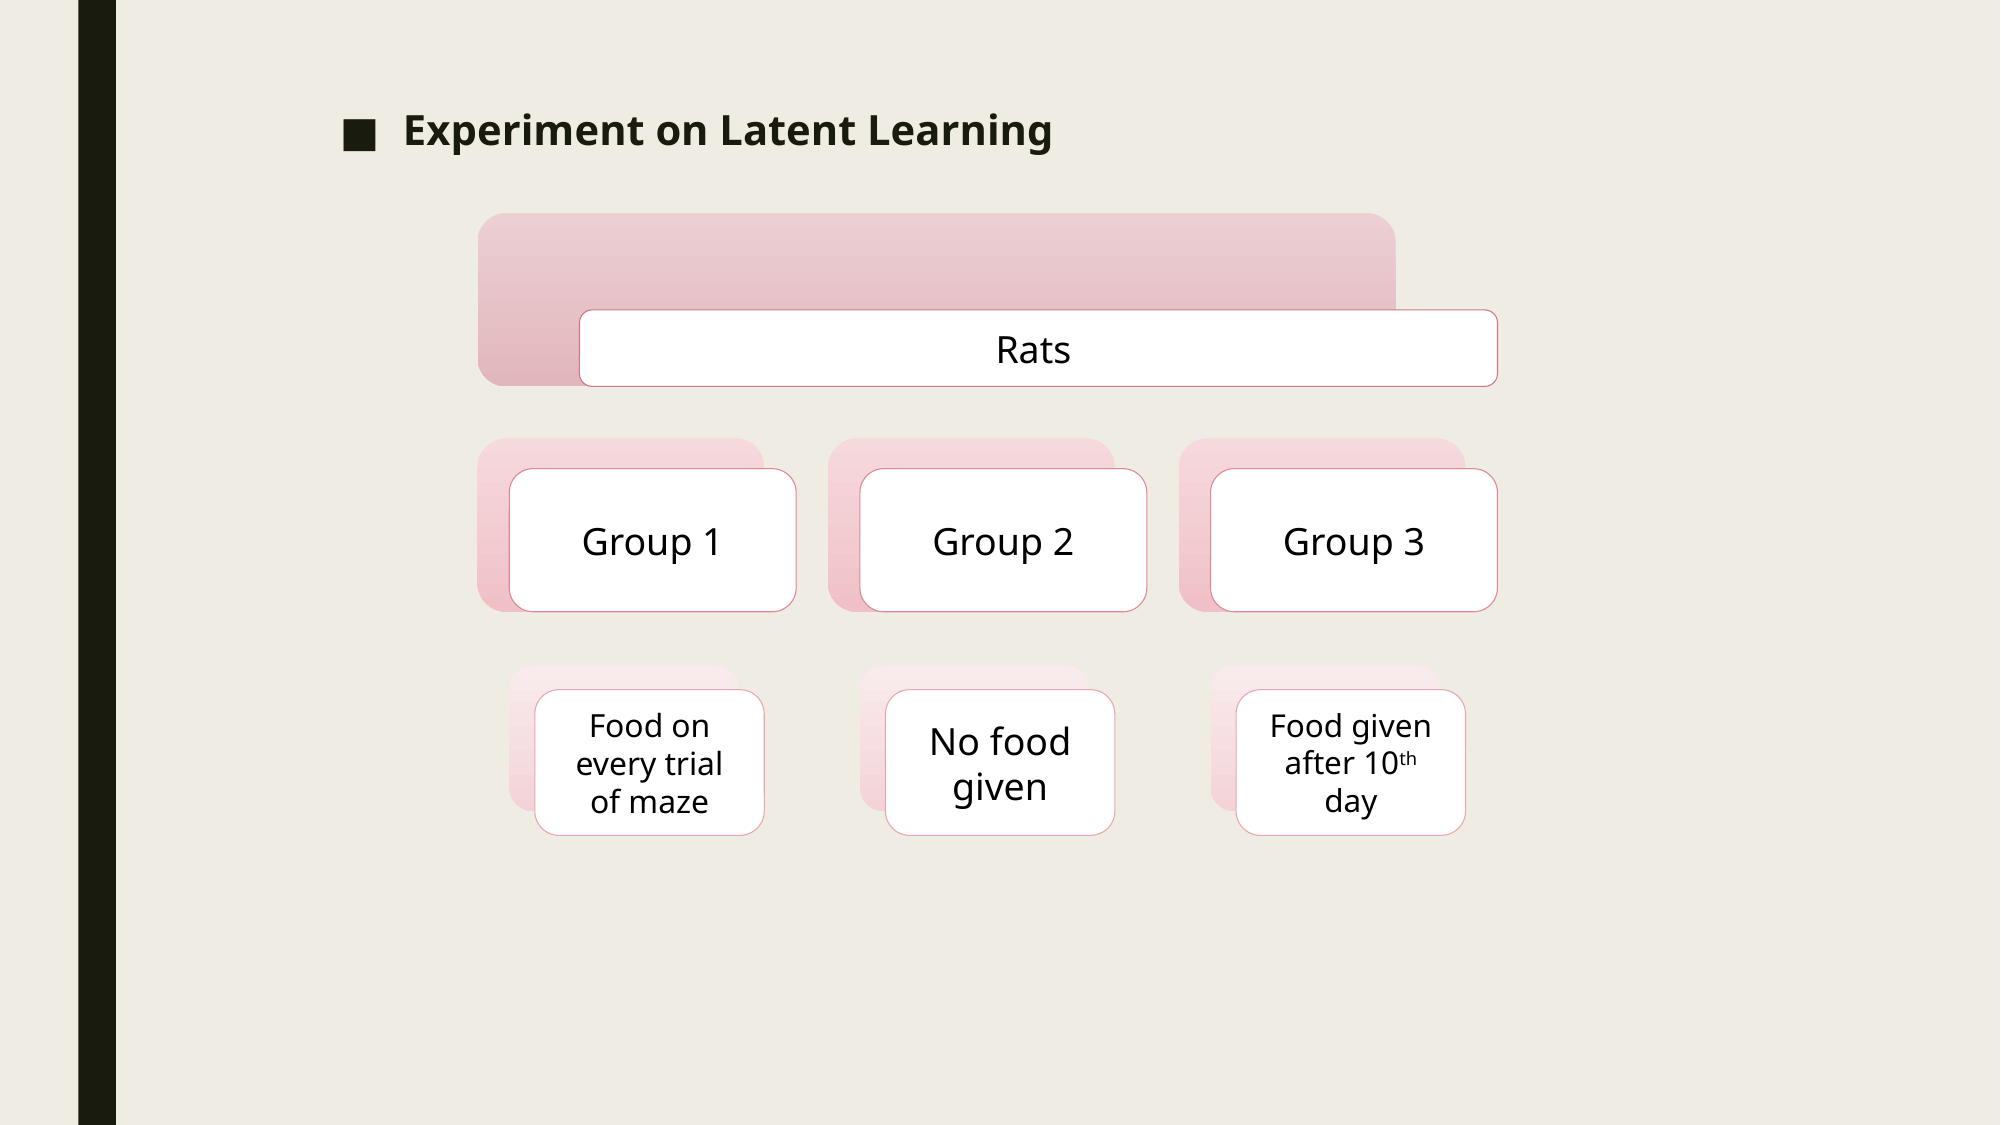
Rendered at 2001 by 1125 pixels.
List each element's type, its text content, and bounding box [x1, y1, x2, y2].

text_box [349, 212, 1625, 1063]
list Experiment on Latent Learning [324, 100, 1550, 900]
